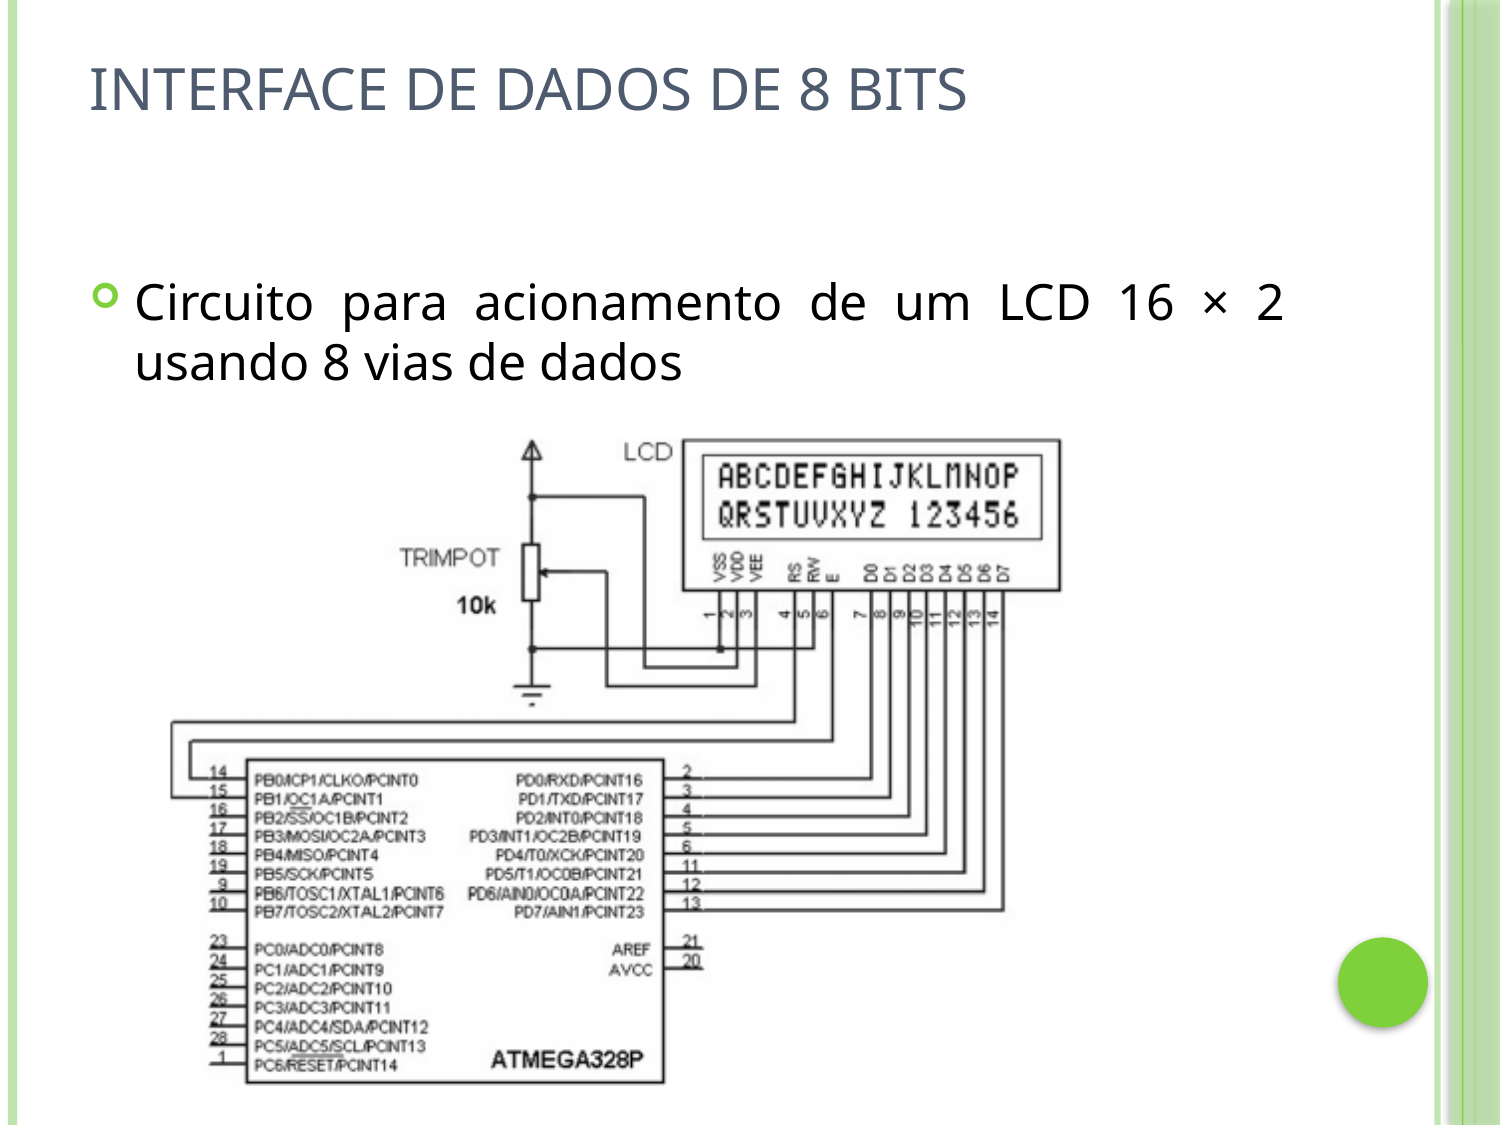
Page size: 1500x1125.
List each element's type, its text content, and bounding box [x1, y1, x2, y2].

title INTERFACE DE DADOS DE 8 BITS [75, 45, 1300, 233]
picture [146, 405, 1105, 1107]
list Circuito para acionamento de um LCD 16 × 2 usando 8 vias de dados [75, 262, 1300, 1062]
